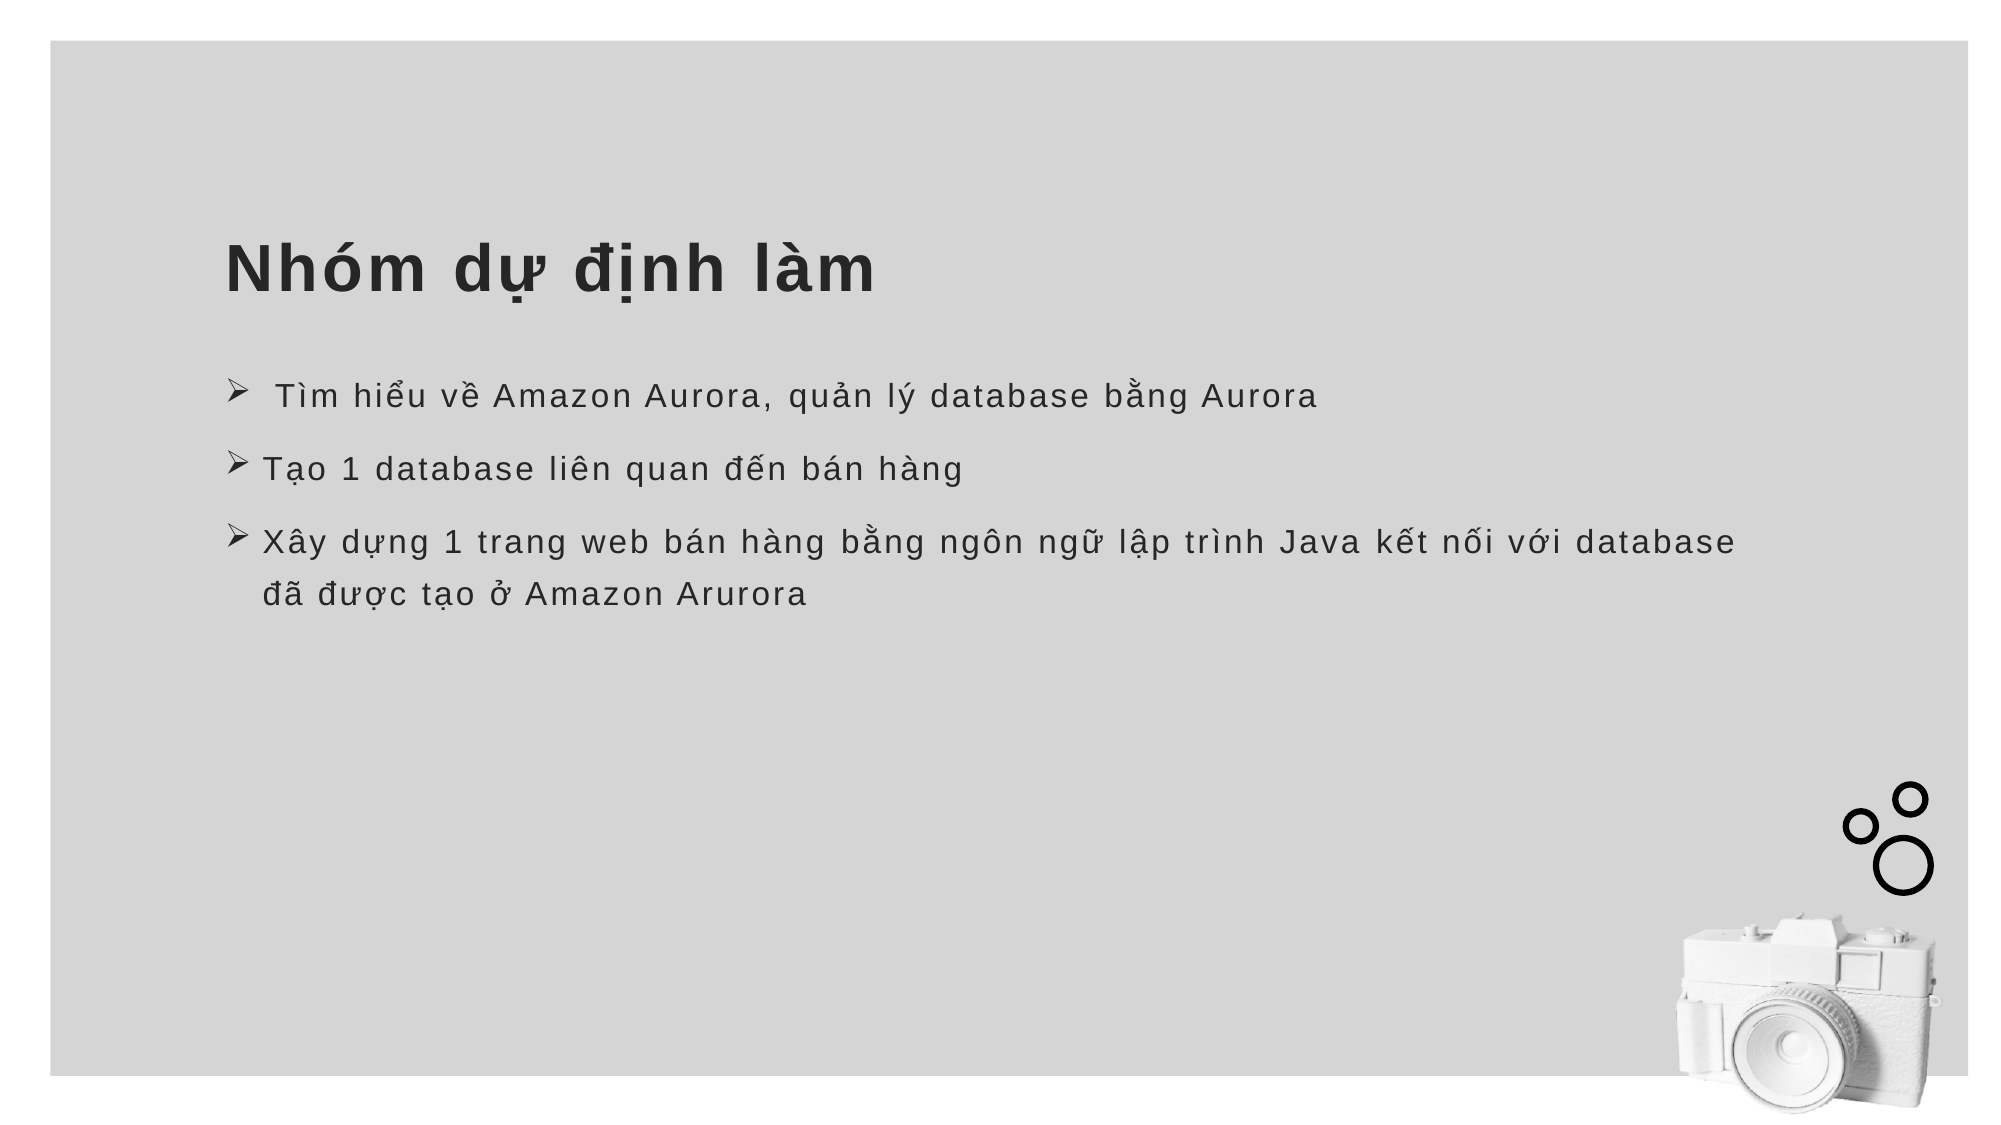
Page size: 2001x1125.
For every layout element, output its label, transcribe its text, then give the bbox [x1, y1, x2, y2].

list Tìm hiểu về Amazon Aurora, quản lý database bằng Aurora Tạo 1 database liên quan đến bán hàng Xây dựng 1 trang web bán hàng bằng ngôn ngữ lập trình Java kết nối với database đã được tạo ở Amazon Arurora [210, 354, 1790, 921]
picture [1670, 908, 1948, 1117]
title Nhóm dự định làm [210, 204, 1790, 324]
